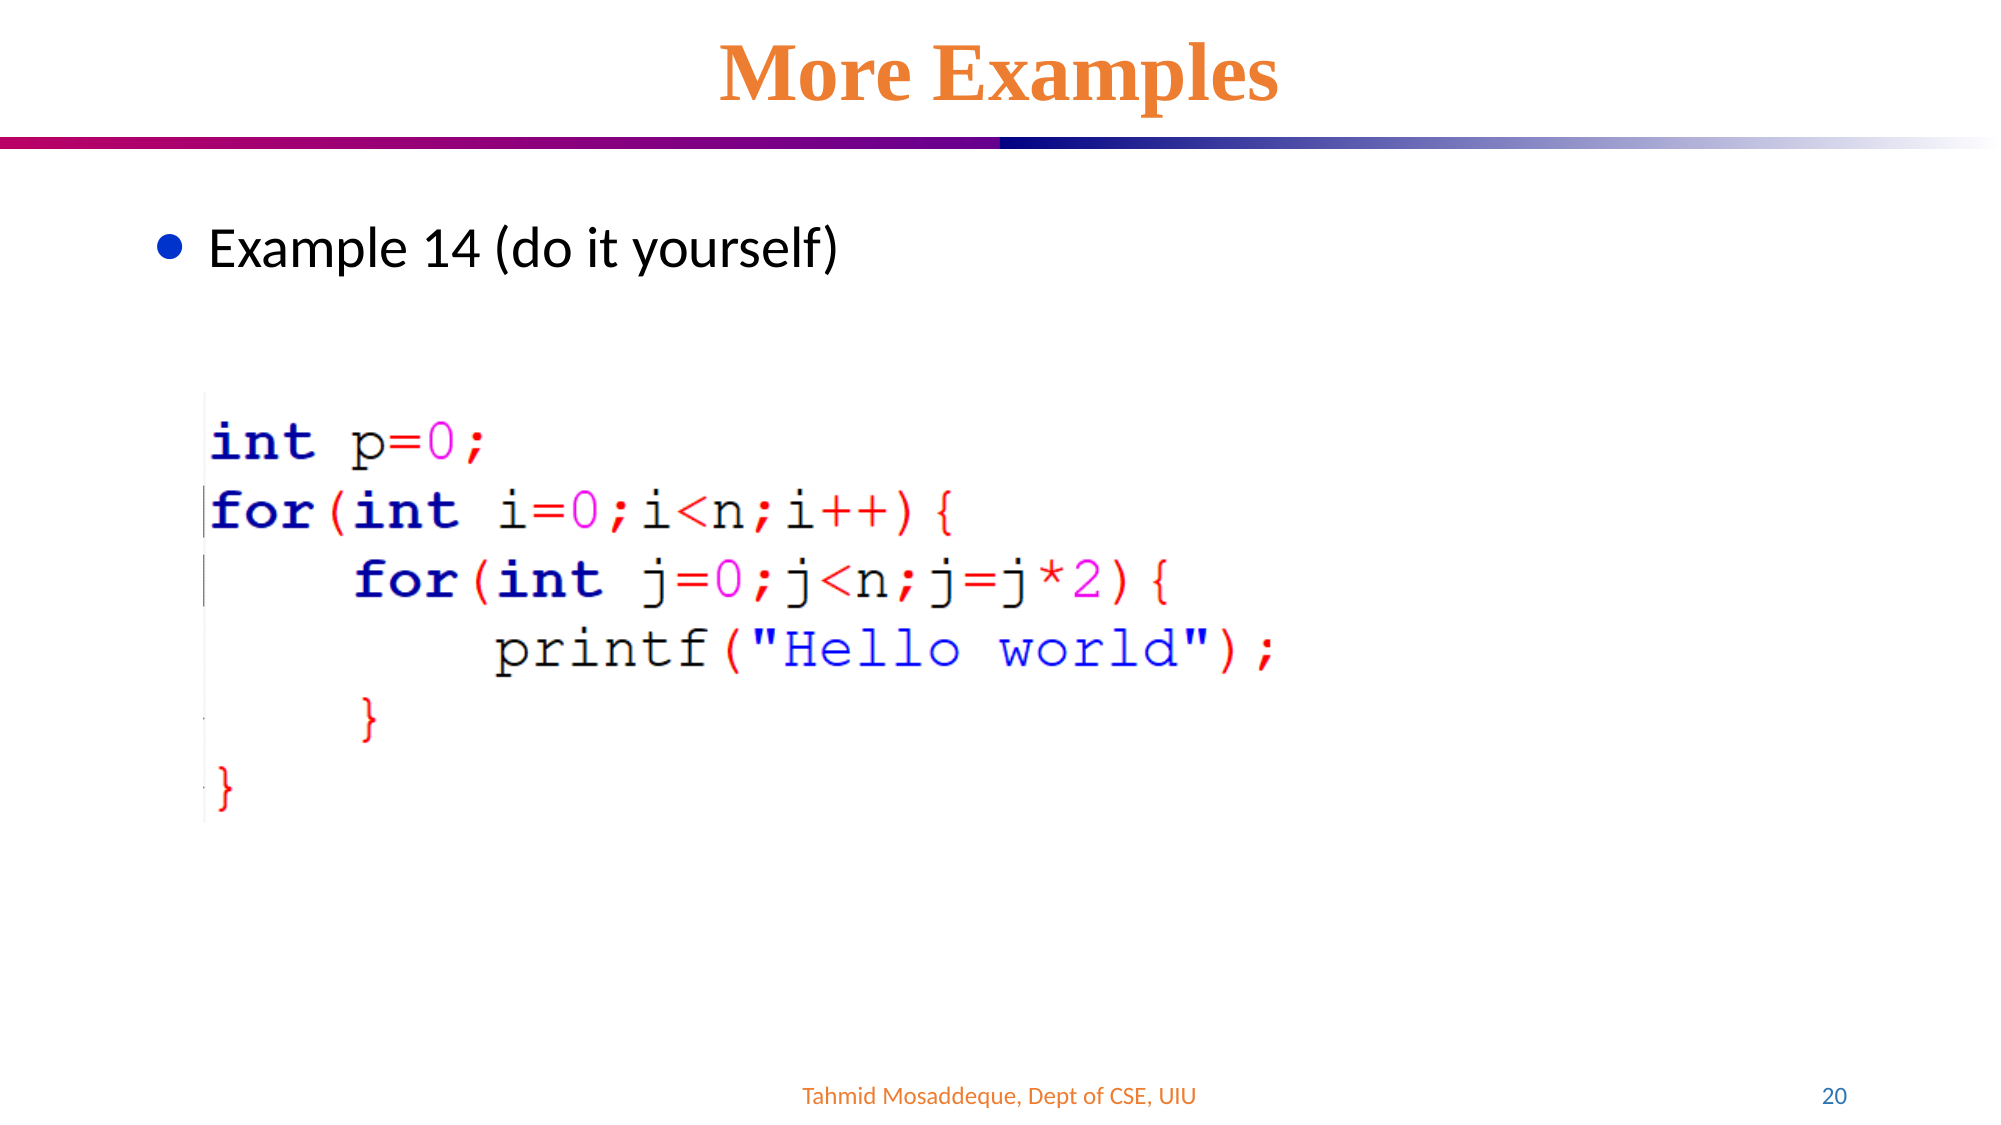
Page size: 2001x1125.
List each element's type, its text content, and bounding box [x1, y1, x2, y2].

footer Tahmid Mosaddeque, Dept of CSE, UIU [662, 1065, 1338, 1125]
title More Examples [137, 24, 1863, 124]
list Example 14 (do it yourself) [137, 201, 1863, 1014]
slide_number 20 [1412, 1065, 1863, 1125]
picture [202, 392, 1273, 823]
